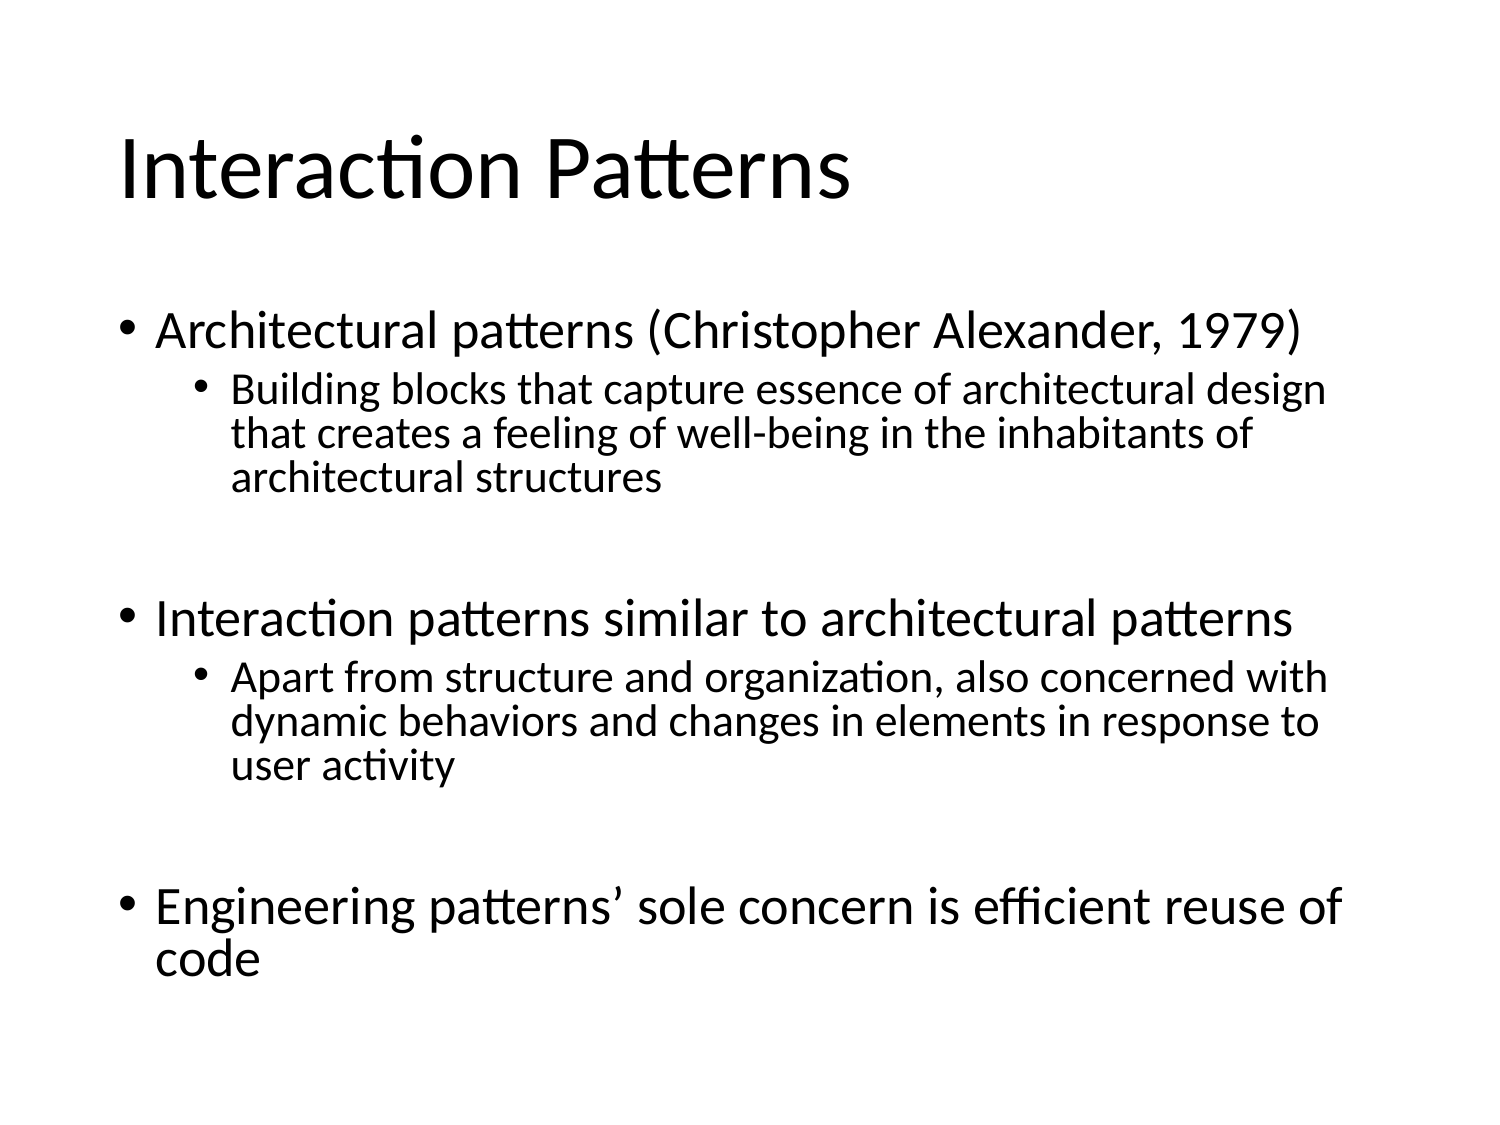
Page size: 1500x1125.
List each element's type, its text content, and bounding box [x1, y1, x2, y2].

list Architectural patterns (Christopher Alexander, 1979) Building blocks that capture essence of architectural design that creates a feeling of well-being in the inhabitants of architectural structures Interaction patterns similar to architectural patterns Apart from structure and organization, also concerned with dynamic behaviors and changes in elements in response to user activity Engineering patterns’ sole concern is efficient reuse of code [103, 299, 1397, 1014]
title Interaction Patterns [103, 59, 1397, 278]
